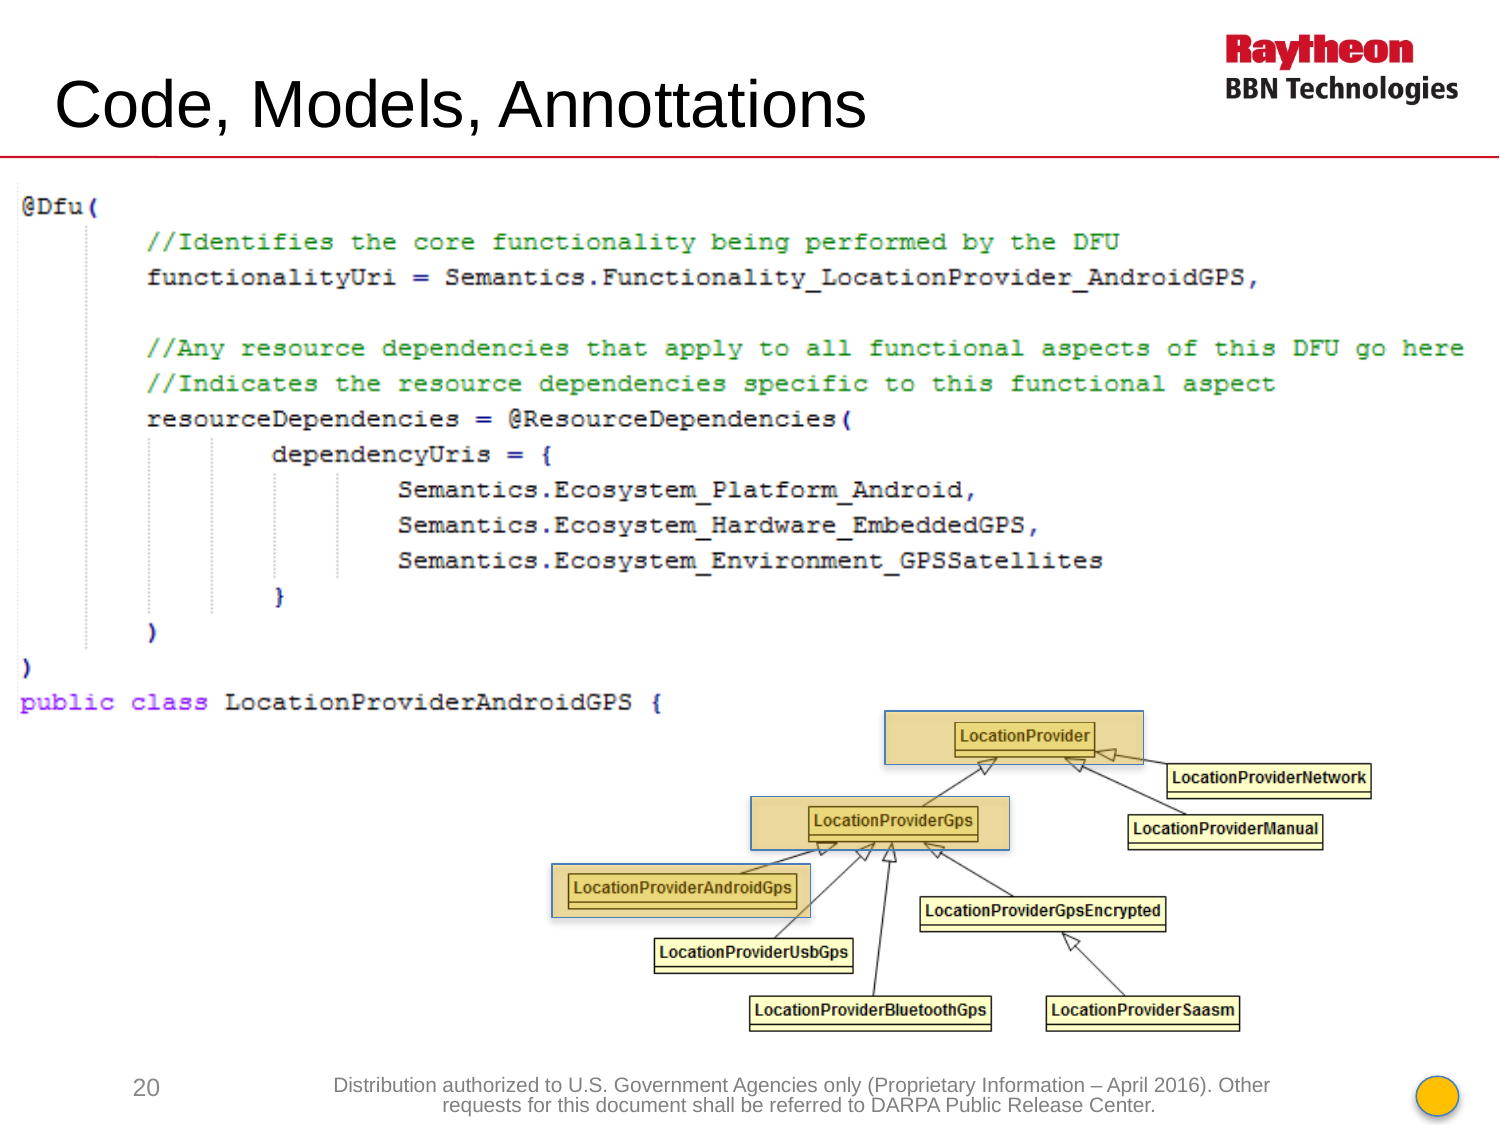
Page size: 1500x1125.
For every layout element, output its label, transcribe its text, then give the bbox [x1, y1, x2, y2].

picture [1222, 31, 1460, 108]
title Code, Models, Annottations [39, 44, 1390, 158]
picture [17, 183, 1486, 1036]
text_box [551, 863, 559, 918]
text_box [1415, 1075, 1460, 1117]
slide_number 20 [42, 1056, 251, 1116]
